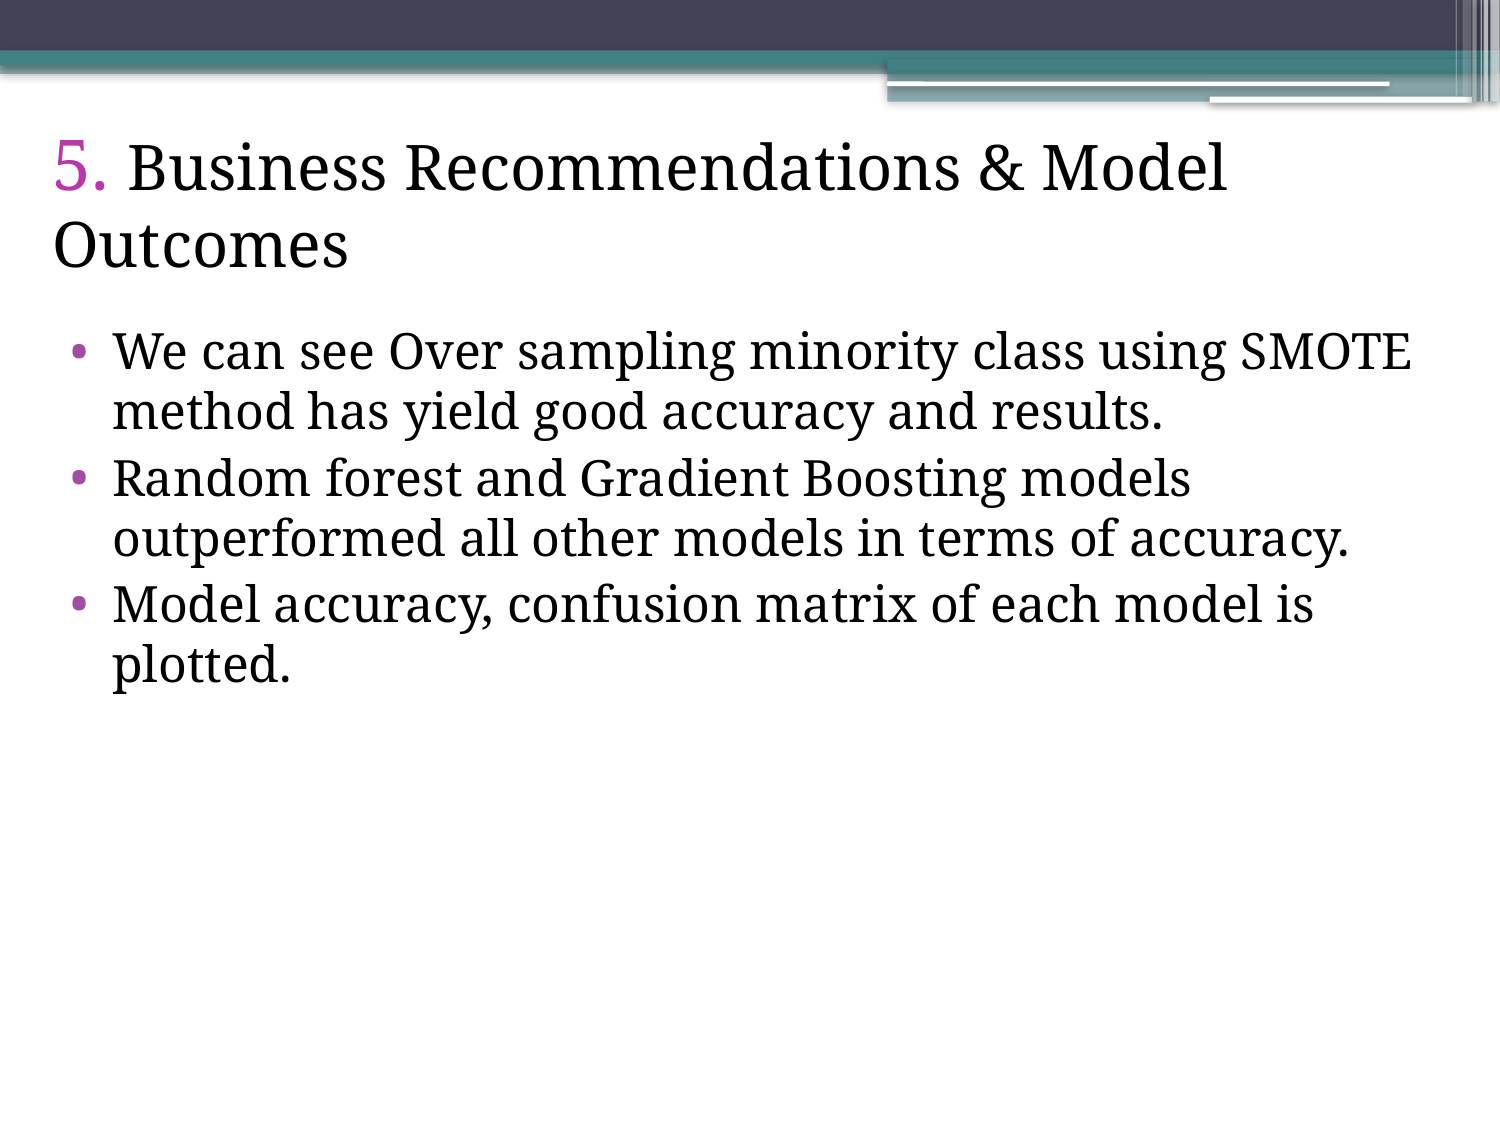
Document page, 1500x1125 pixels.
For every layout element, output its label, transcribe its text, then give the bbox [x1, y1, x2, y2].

title 5. Business Recommendations & Model Outcomes [37, 112, 1388, 288]
list We can see Over sampling minority class using SMOTE method has yield good accuracy and results. Random forest and Gradient Boosting models outperformed all other models in terms of accuracy. Model accuracy, confusion matrix of each model is plotted. [37, 312, 1463, 1100]
